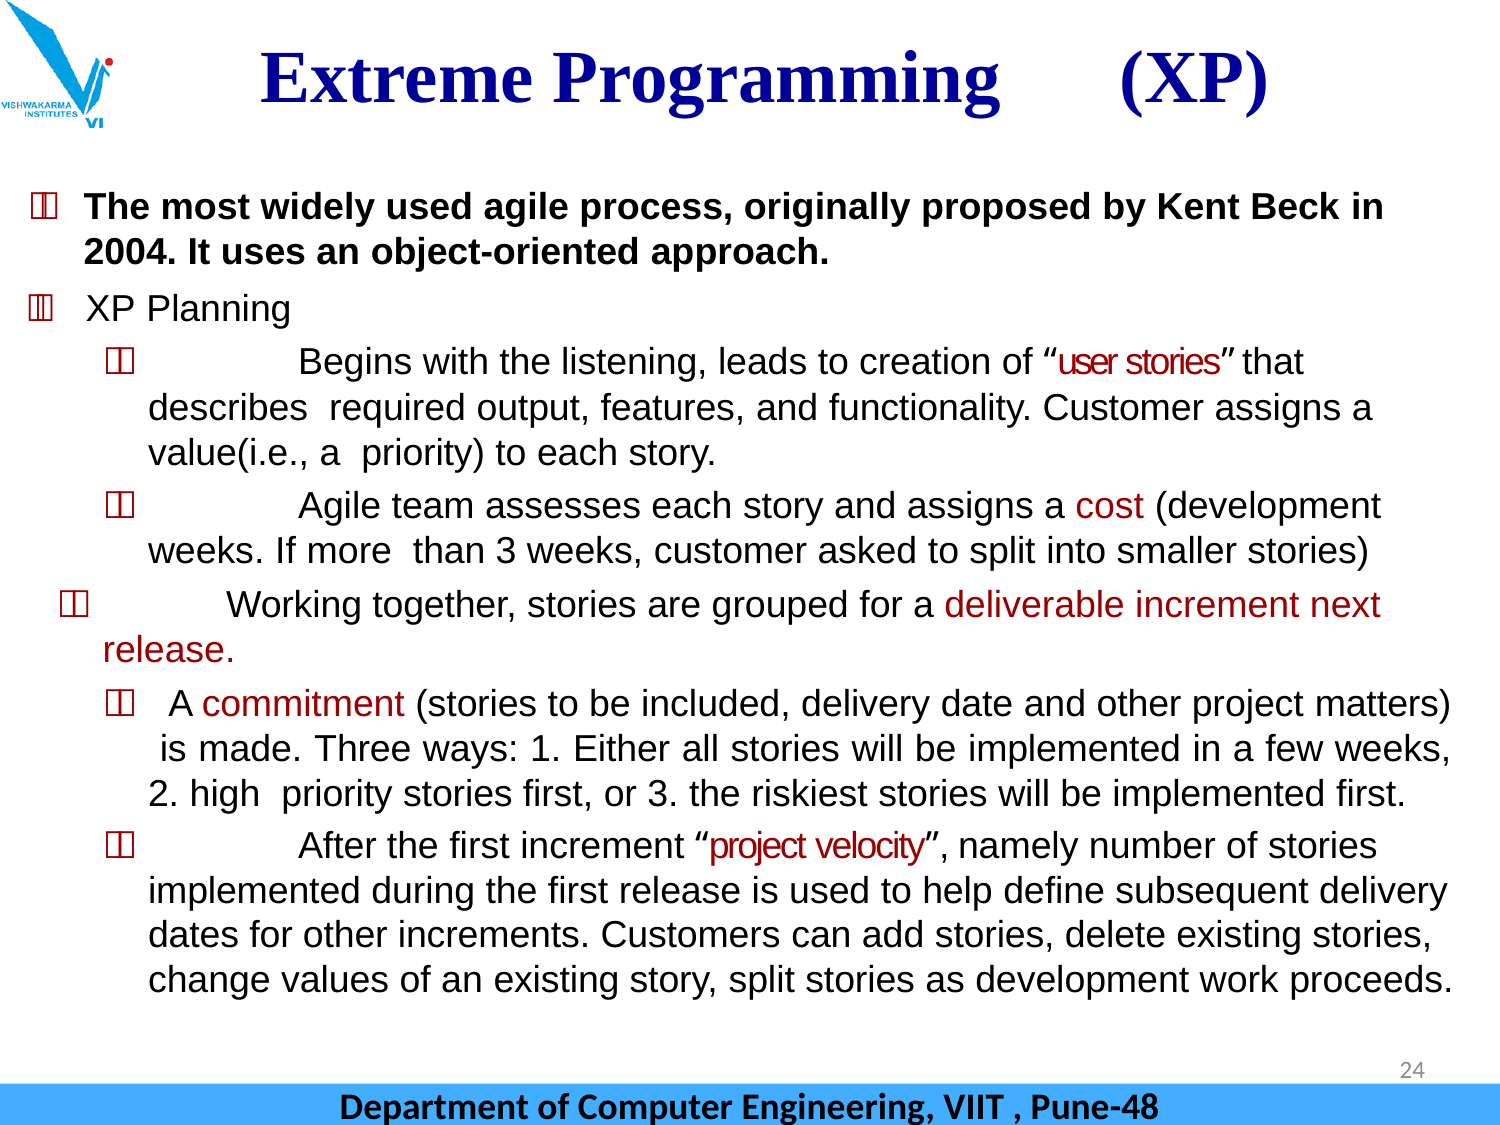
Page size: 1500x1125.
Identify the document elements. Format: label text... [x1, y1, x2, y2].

title Extreme Programming (XP) [249, 0, 1278, 167]
picture [0, 0, 121, 135]
text_box  The most widely used agile process, originally proposed by Kent Beck in 2004. It uses an object-oriented approach.  XP Planning  Begins with the listening, leads to creation of “user stories” that describes required output, features, and functionality. Customer assigns a value(i.e., a priority) to each story.  Agile team assesses each story and assigns a cost (development weeks. If more than 3 weeks, customer asked to split into smaller stories)  Working together, stories are grouped for a deliverable increment next release.  A commitment (stories to be included, delivery date and other project matters) is made. Three ways: 1. Either all stories will be implemented in a few weeks, 2. high priority stories first, or 3. the riskiest stories will be implemented first.  After the first increment “project velocity”, namely number of stories implemented during the first release is used to help define subsequent delivery dates for other increments. Customers can add stories, delete existing stories, change values of an existing story, split stories as development work proceeds. [25, 180, 1464, 1002]
slide_number 24 [1074, 1002, 1425, 1082]
text_box Department of Computer Engineering, VIIT , Pune-48 [0, 1082, 1500, 1125]
